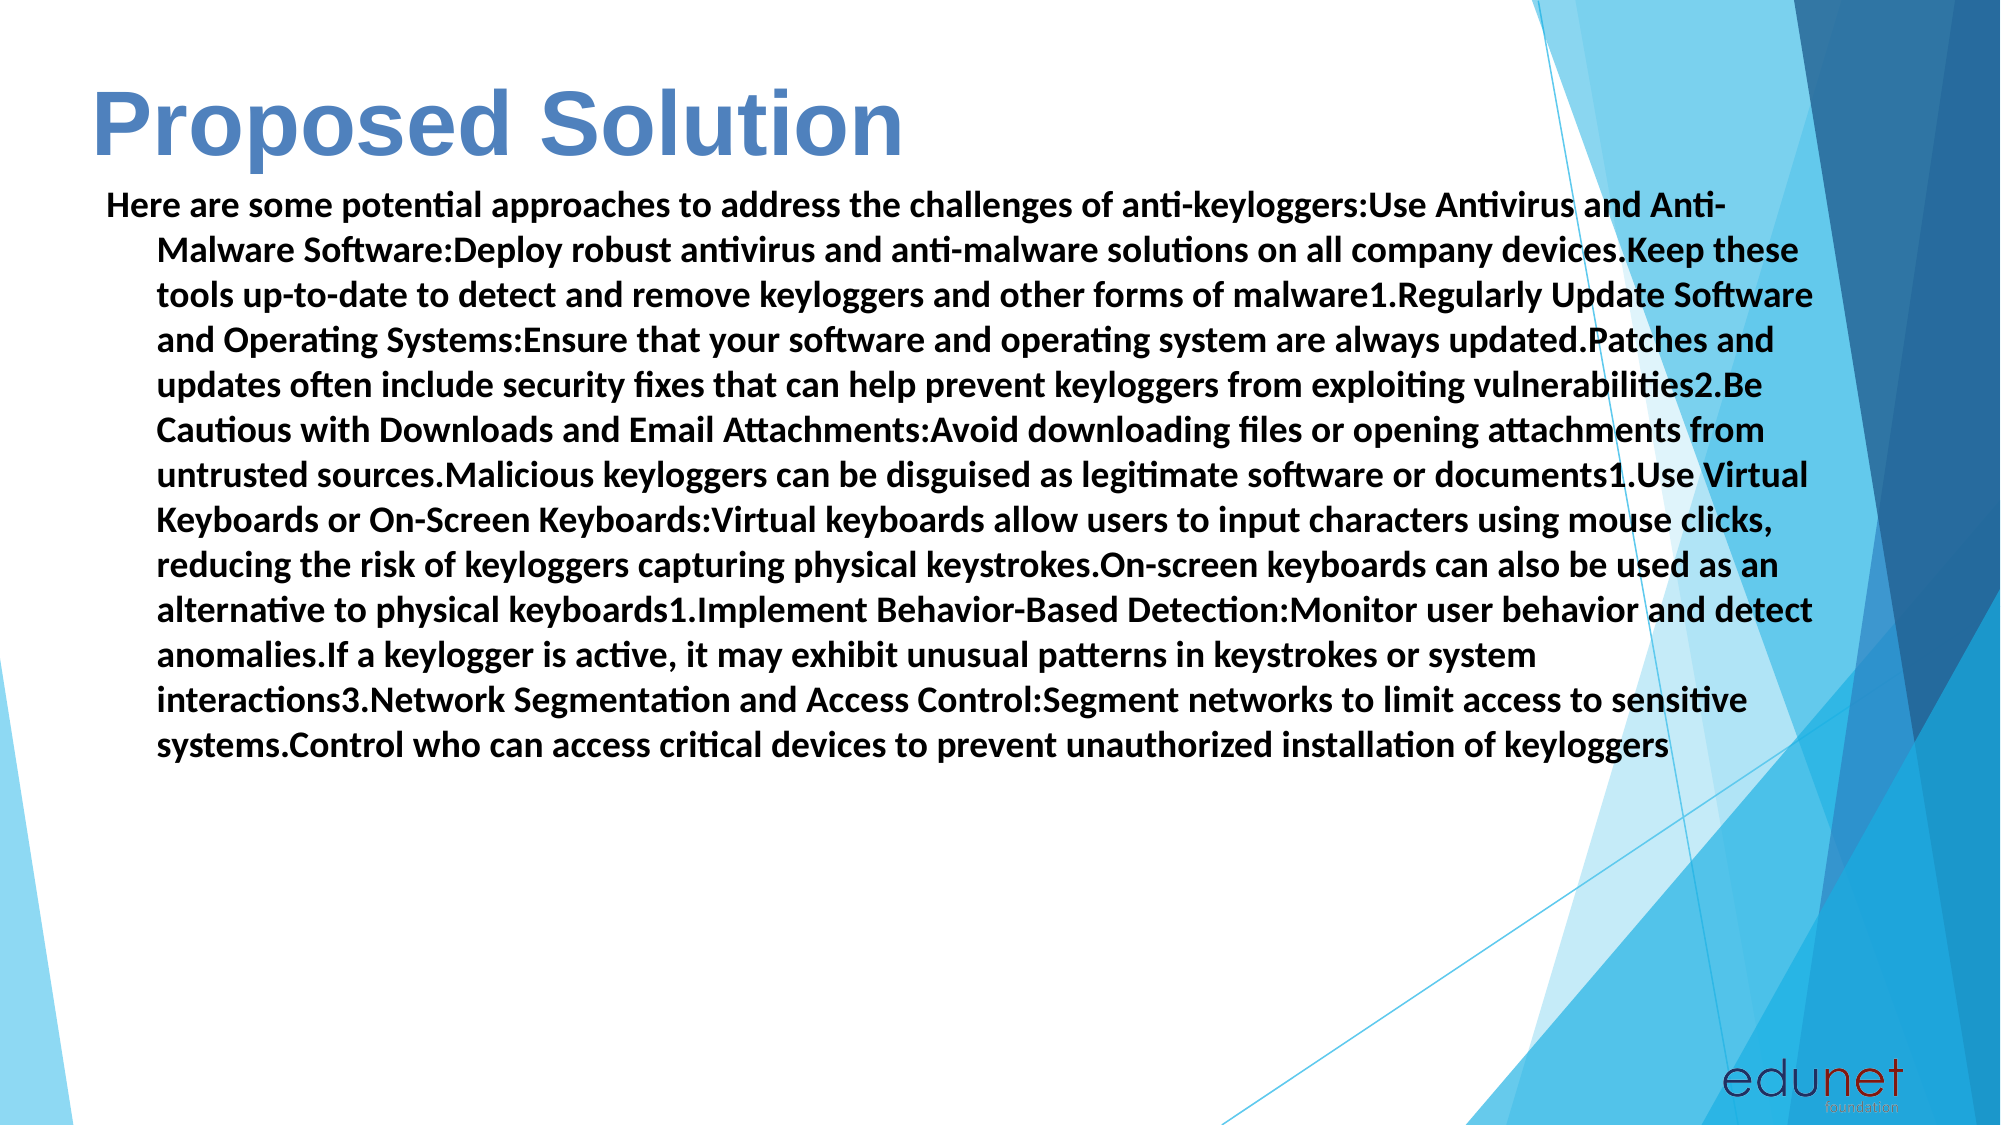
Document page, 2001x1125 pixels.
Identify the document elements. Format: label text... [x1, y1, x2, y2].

picture [1719, 1056, 1905, 1116]
list Here are some potential approaches to address the challenges of anti-keyloggers:Use Antivirus and Anti-Malware Software:Deploy robust antivirus and anti-malware solutions on all company devices.Keep these tools up-to-date to detect and remove keyloggers and other forms of malware1.Regularly Update Software and Operating Systems:Ensure that your software and operating system are always updated.Patches and updates often include security fixes that can help prevent keyloggers from exploiting vulnerabilities2.Be Cautious with Downloads and Email Attachments:Avoid downloading files or opening attachments from untrusted sources.Malicious keyloggers can be disguised as legitimate software or documents1.Use Virtual Keyboards or On-Screen Keyboards:Virtual keyboards allow users to input characters using mouse clicks, reducing the risk of keyloggers capturing physical keystrokes.On-screen keyboards can also be used as an alternative to physical keyboards1.Implement Behavior-Based Detection:Monitor user behavior and detect anomalies.If a keylogger is active, it may exhibit unusual patterns in keystrokes or system interactions3.Network Segmentation and Access Control:Segment networks to limit access to sensitive systems.Control who can access critical devices to prevent unauthorized installation of keyloggers [91, 247, 1857, 743]
title Proposed Solution [91, 63, 1694, 247]
